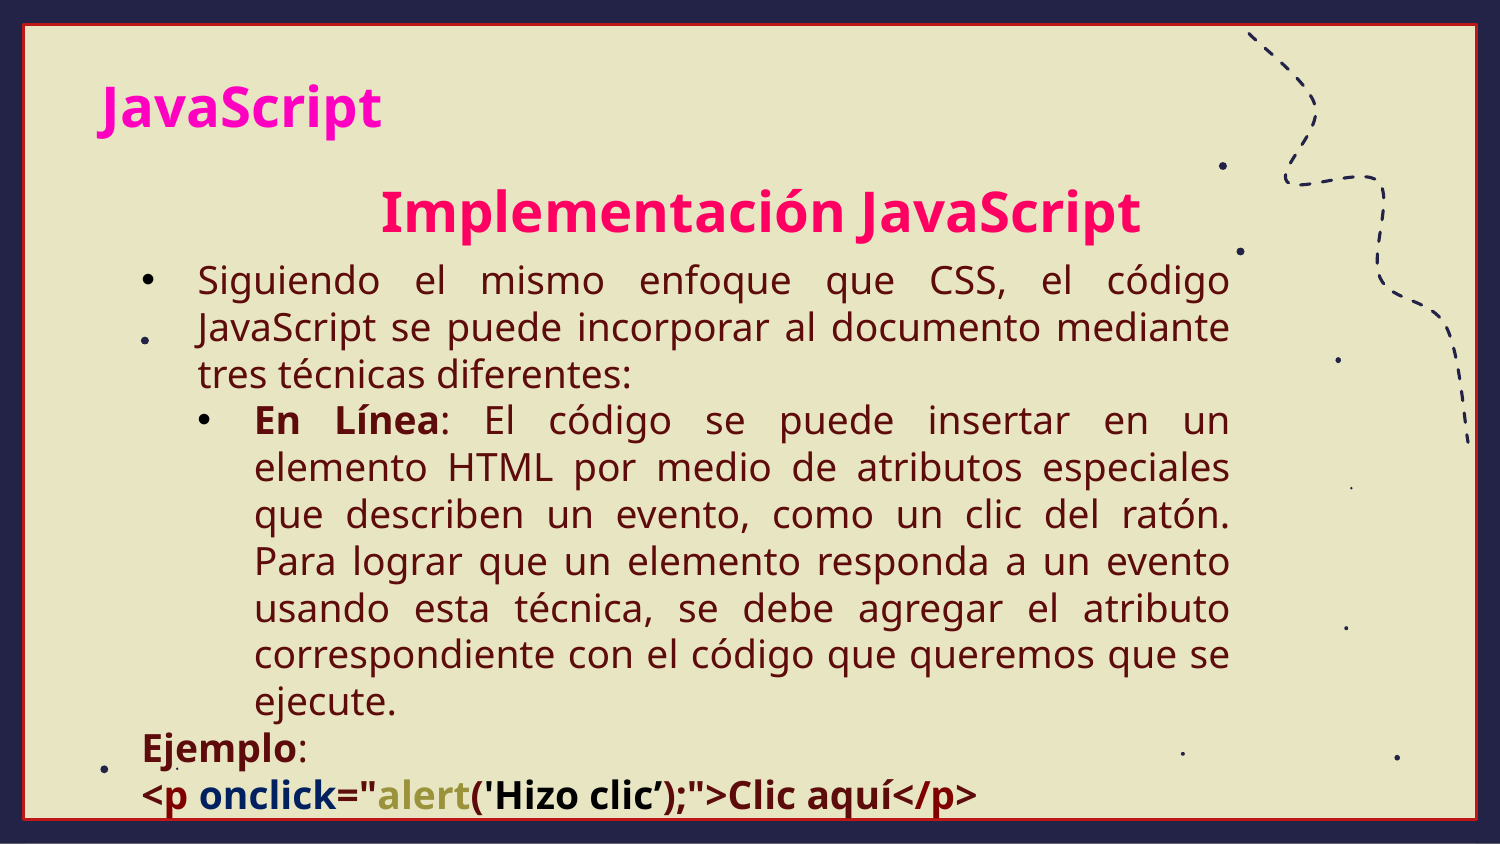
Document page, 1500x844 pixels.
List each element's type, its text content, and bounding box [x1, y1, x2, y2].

text_box JavaScript [86, 63, 851, 146]
text_box Implementación JavaScript [237, 168, 1301, 251]
text_box Siguiendo el mismo enfoque que CSS, el código JavaScript se puede incorporar al documento mediante tres técnicas diferentes: En Línea: El código se puede insertar en un elemento HTML por medio de atributos especiales que describen un evento, como un clic del ratón. Para lograr que un elemento responda a un evento usando esta técnica, se debe agregar el atributo correspondiente con el código que queremos que se ejecute. Ejemplo: <p onclick="alert('Hizo clic’);">Clic aquí</p> [126, 247, 1246, 825]
